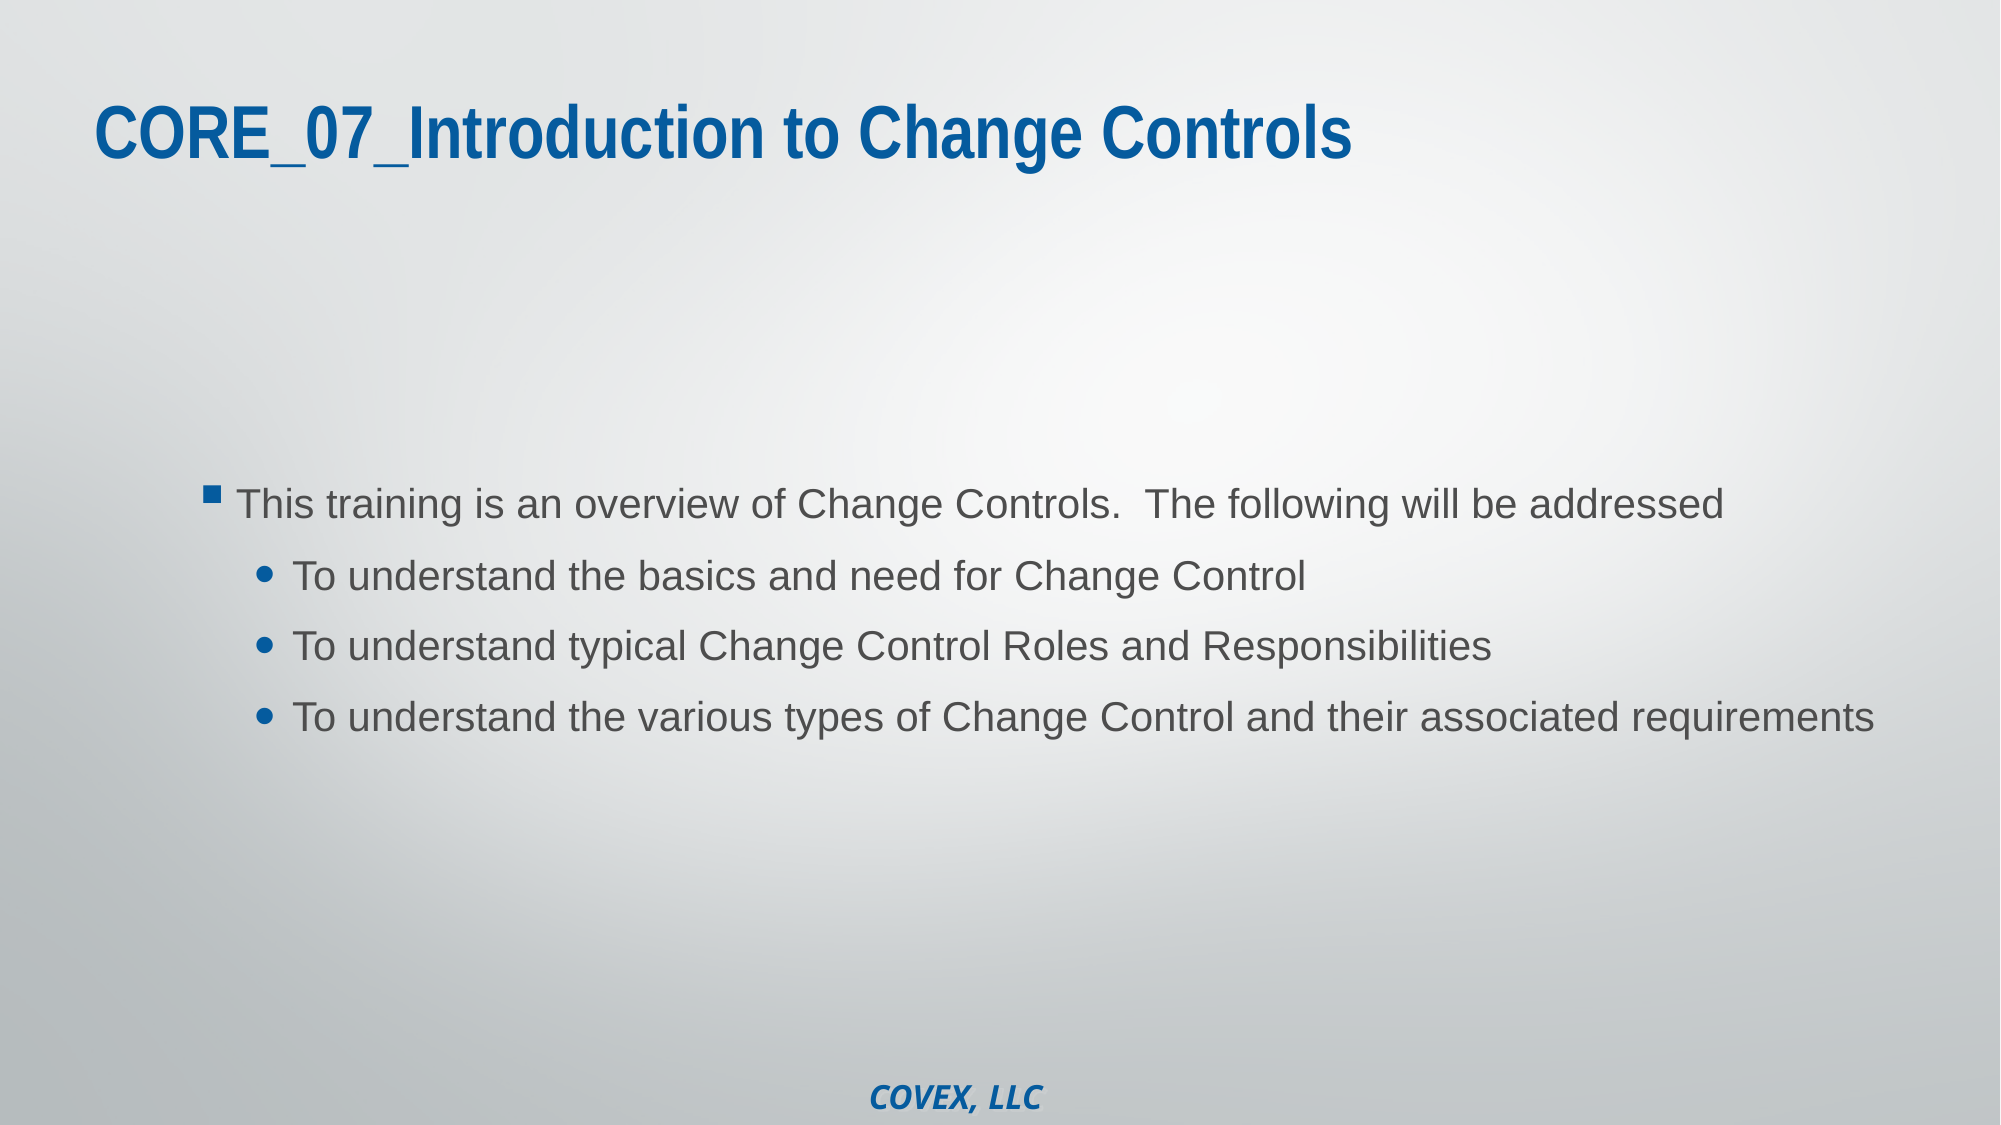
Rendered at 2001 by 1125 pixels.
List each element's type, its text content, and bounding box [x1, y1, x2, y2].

list This training is an overview of Change Controls. The following will be addressed To understand the basics and need for Change Control To understand typical Change Control Roles and Responsibilities To understand the various types of Change Control and their associated requirements [183, 237, 1900, 980]
title CORE_07_Introduction to Change Controls [79, 34, 1900, 222]
